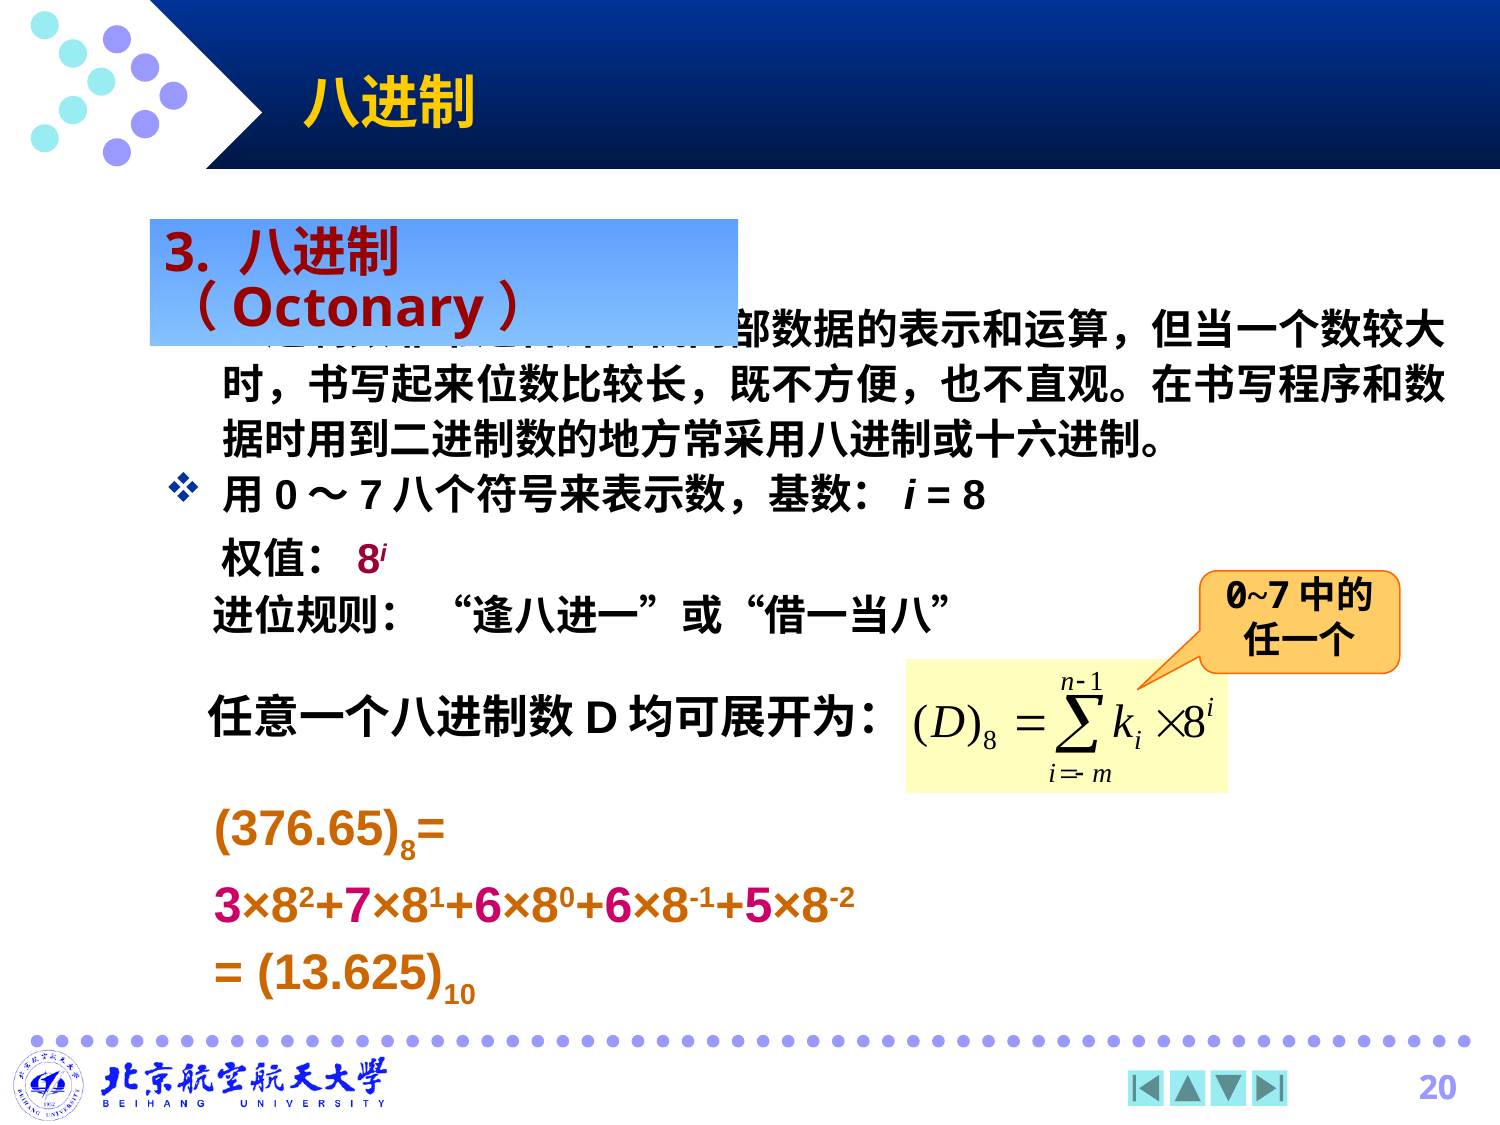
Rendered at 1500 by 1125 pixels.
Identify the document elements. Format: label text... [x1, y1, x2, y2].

title 八进制 [287, 49, 1413, 151]
text_box (376.65)8= 3×82+7×81+6×80+6×8-1+5×8-2 = (13.625)10 [199, 781, 1400, 1018]
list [905, 659, 1229, 794]
text_box 任意一个八进制数D均可展开为： [193, 686, 900, 752]
text_box 3. 八进制（Octonary） [149, 219, 739, 346]
text_box 20 [1328, 1058, 1472, 1109]
text_box 0~7中的任一个 [1171, 570, 1400, 674]
text_box 二进制数非常适合计算机内部数据的表示和运算，但当一个数较大时，书写起来位数比较长，既不方便，也不直观。在书写程序和数据时用到二进制数的地方常采用八进制或十六进制。 用0～7八个符号来表示数，基数：i = 8 权值：8i 进位规则： “逢八进一”或“借一当八” [150, 290, 1462, 527]
picture [13, 1047, 387, 1125]
